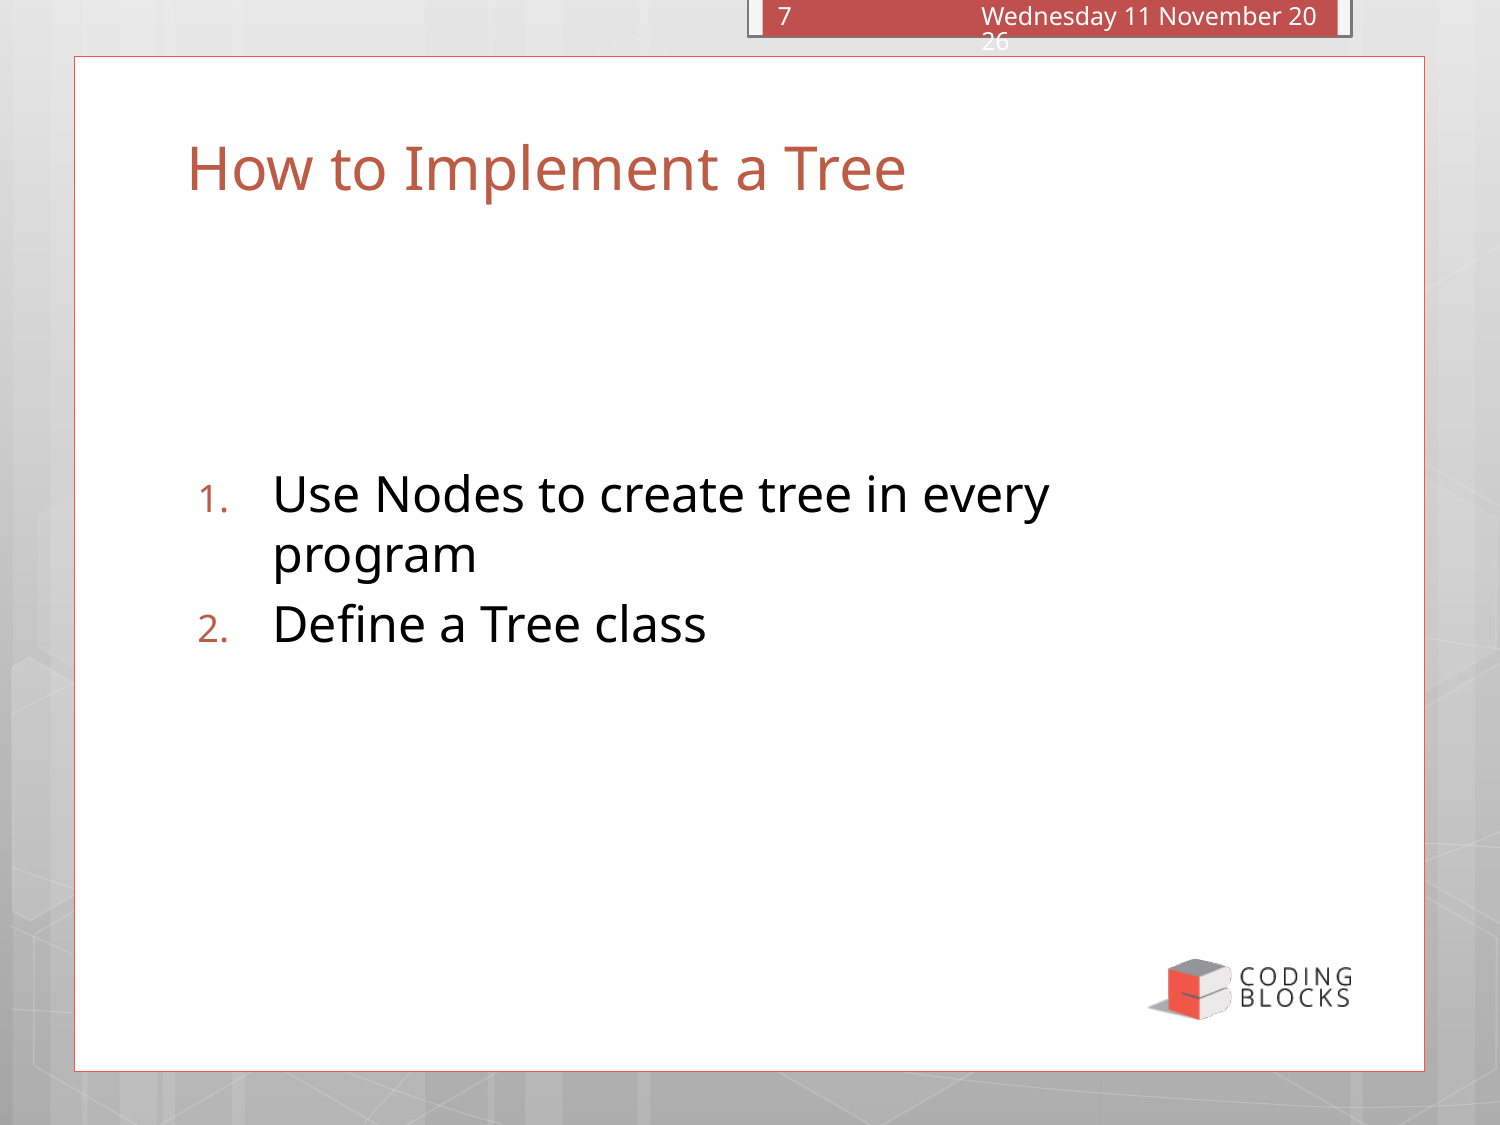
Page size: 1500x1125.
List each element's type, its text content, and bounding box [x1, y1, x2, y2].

slide_number 7 [762, 0, 982, 40]
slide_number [982, 0, 1337, 40]
title How to Implement a Tree [171, 122, 1324, 211]
picture [1146, 959, 1351, 1021]
list Use Nodes to create tree in every program Define a Tree class [171, 228, 1283, 957]
